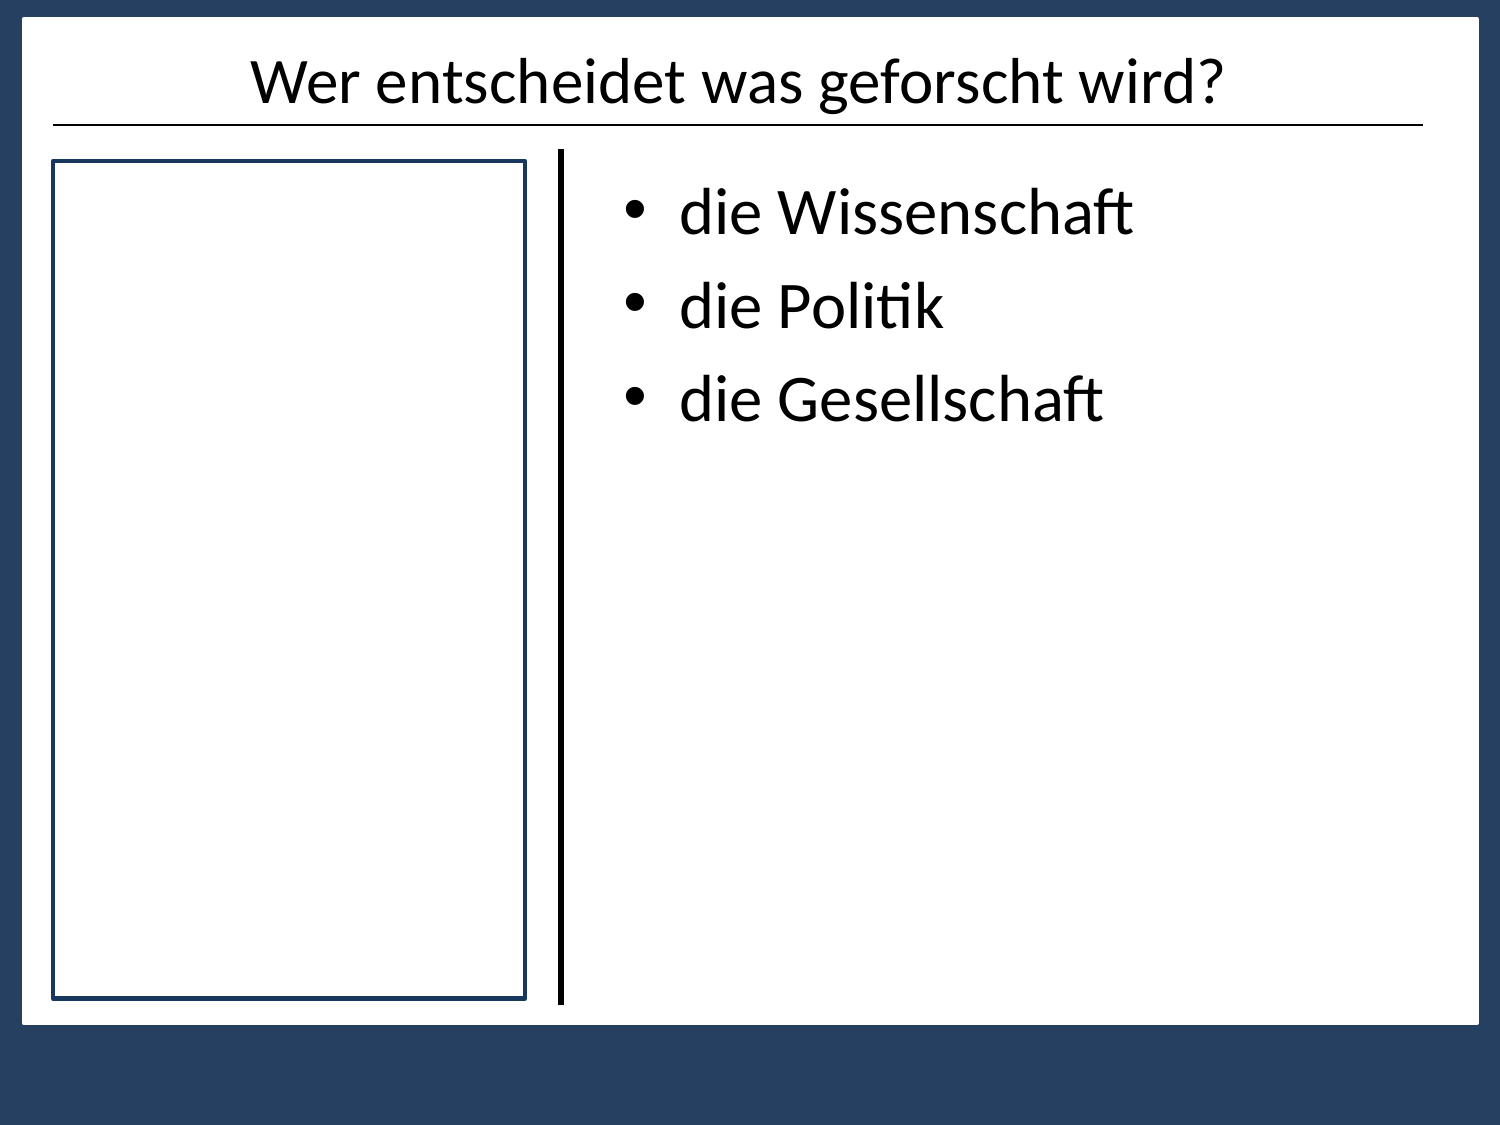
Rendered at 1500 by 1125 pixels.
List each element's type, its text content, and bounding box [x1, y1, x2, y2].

list die Wissenschaft die Politik die Gesellschaft [608, 160, 1425, 988]
title Wer entscheidet was geforscht wird? [53, 30, 1425, 126]
text_box [51, 159, 527, 1001]
